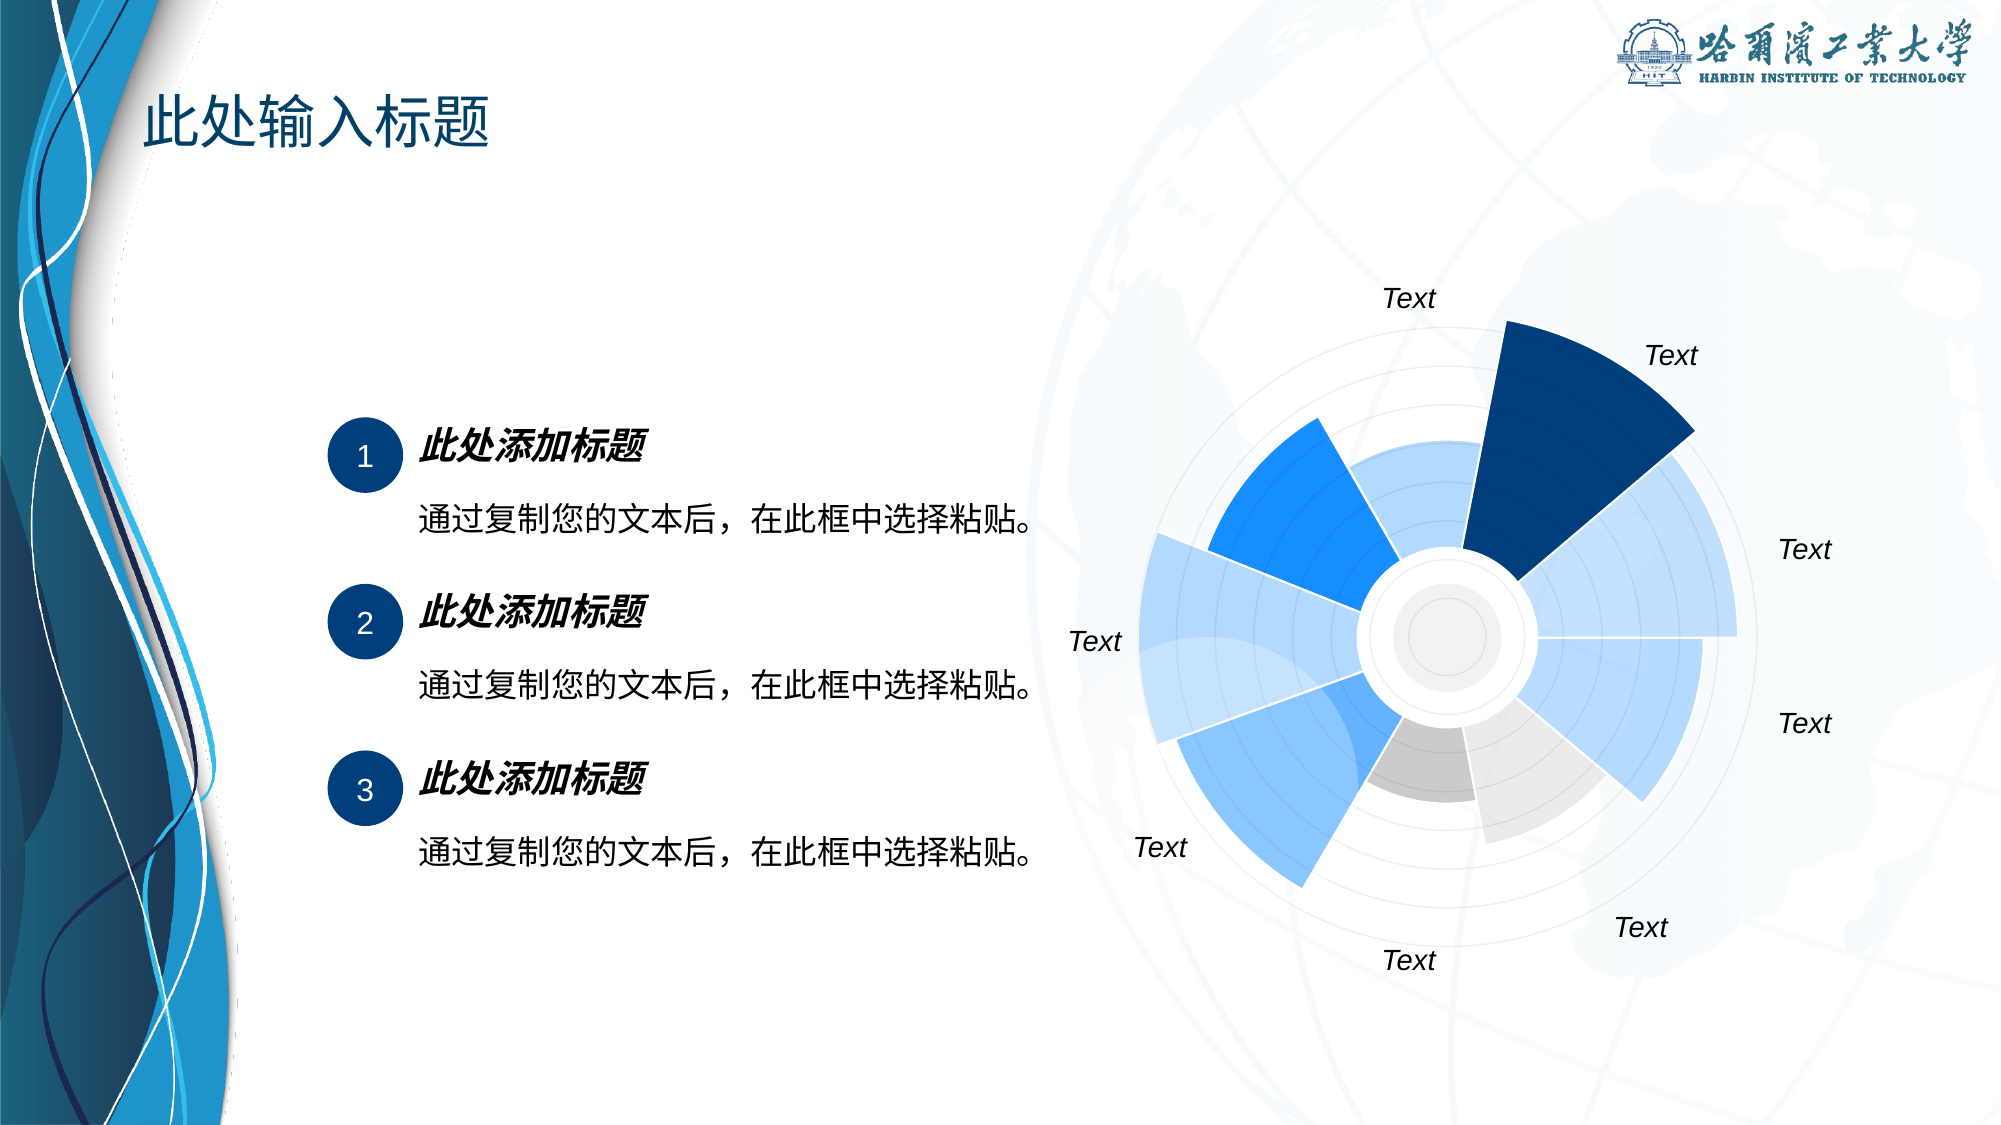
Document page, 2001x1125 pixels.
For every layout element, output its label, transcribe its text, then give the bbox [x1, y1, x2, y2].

text_box 此处输入标题 [126, 78, 589, 163]
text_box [327, 571, 1037, 696]
picture [1613, 0, 1979, 102]
picture [0, 0, 238, 1125]
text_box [1043, 271, 1856, 985]
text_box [327, 737, 1037, 863]
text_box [327, 404, 1037, 529]
